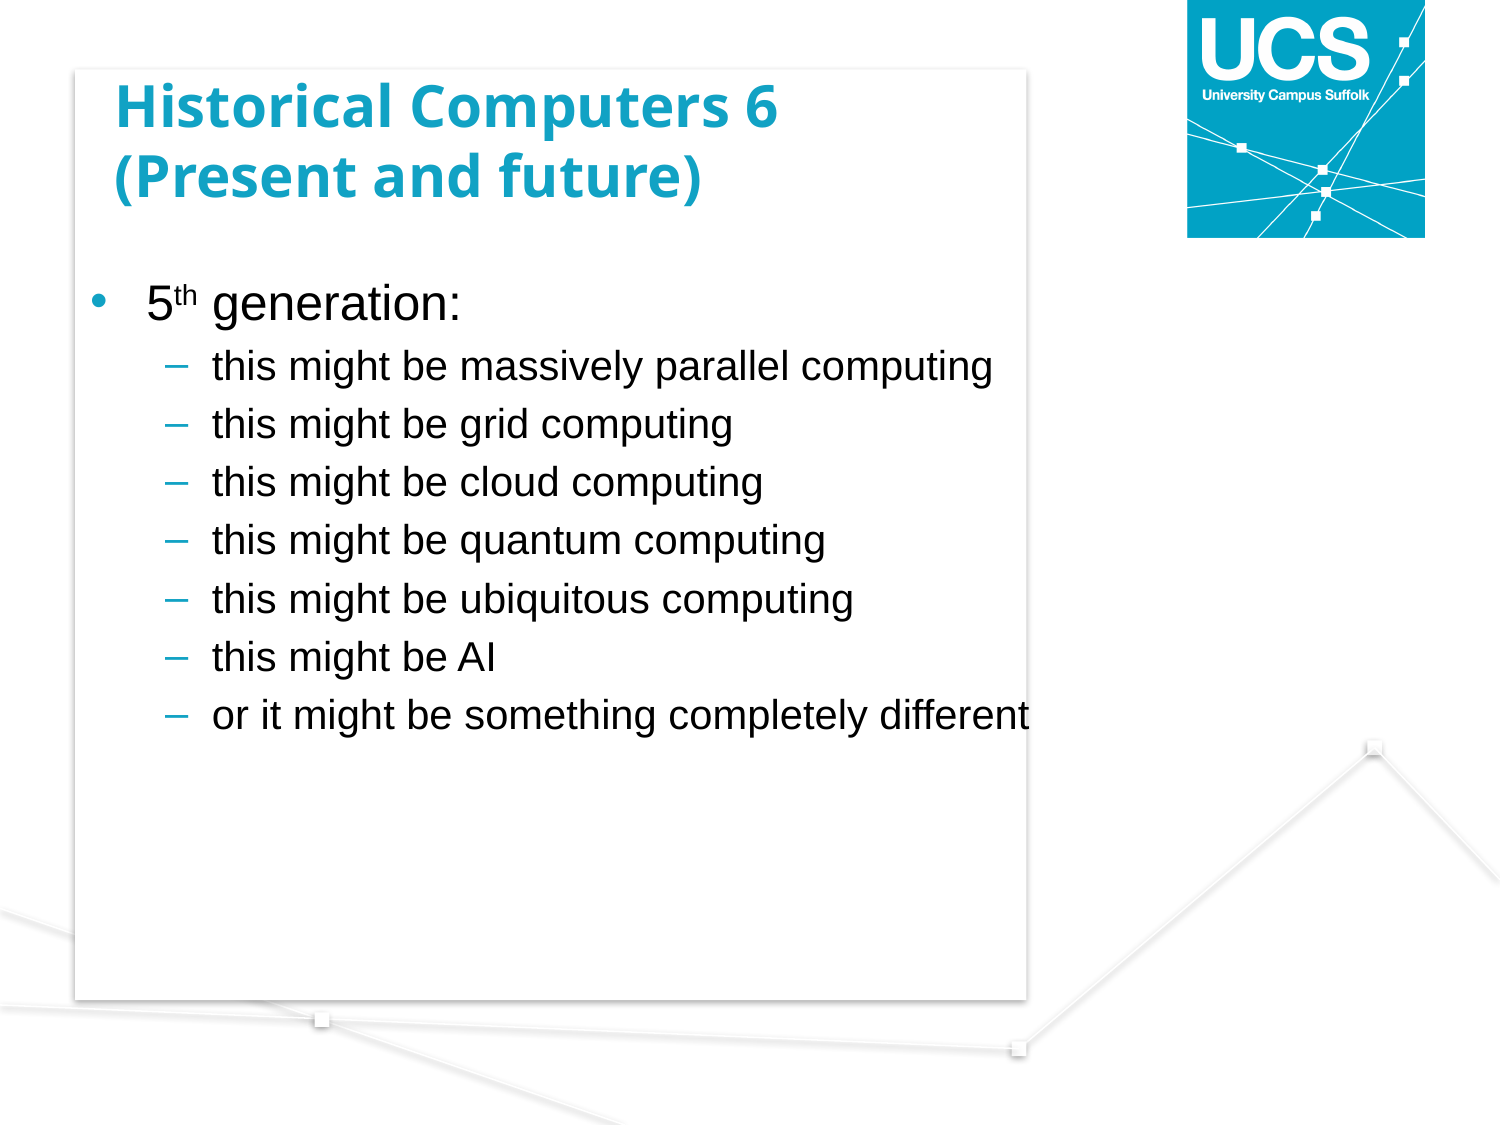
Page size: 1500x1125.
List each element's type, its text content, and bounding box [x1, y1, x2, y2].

picture [1187, 0, 1425, 238]
title Historical Computers 6 (Present and future) [99, 44, 1012, 233]
list 5th generation: this might be massively parallel computing this might be grid computing this might be cloud computing this might be quantum computing this might be ubiquitous computing this might be AI or it might be something completely different [74, 262, 1434, 1006]
